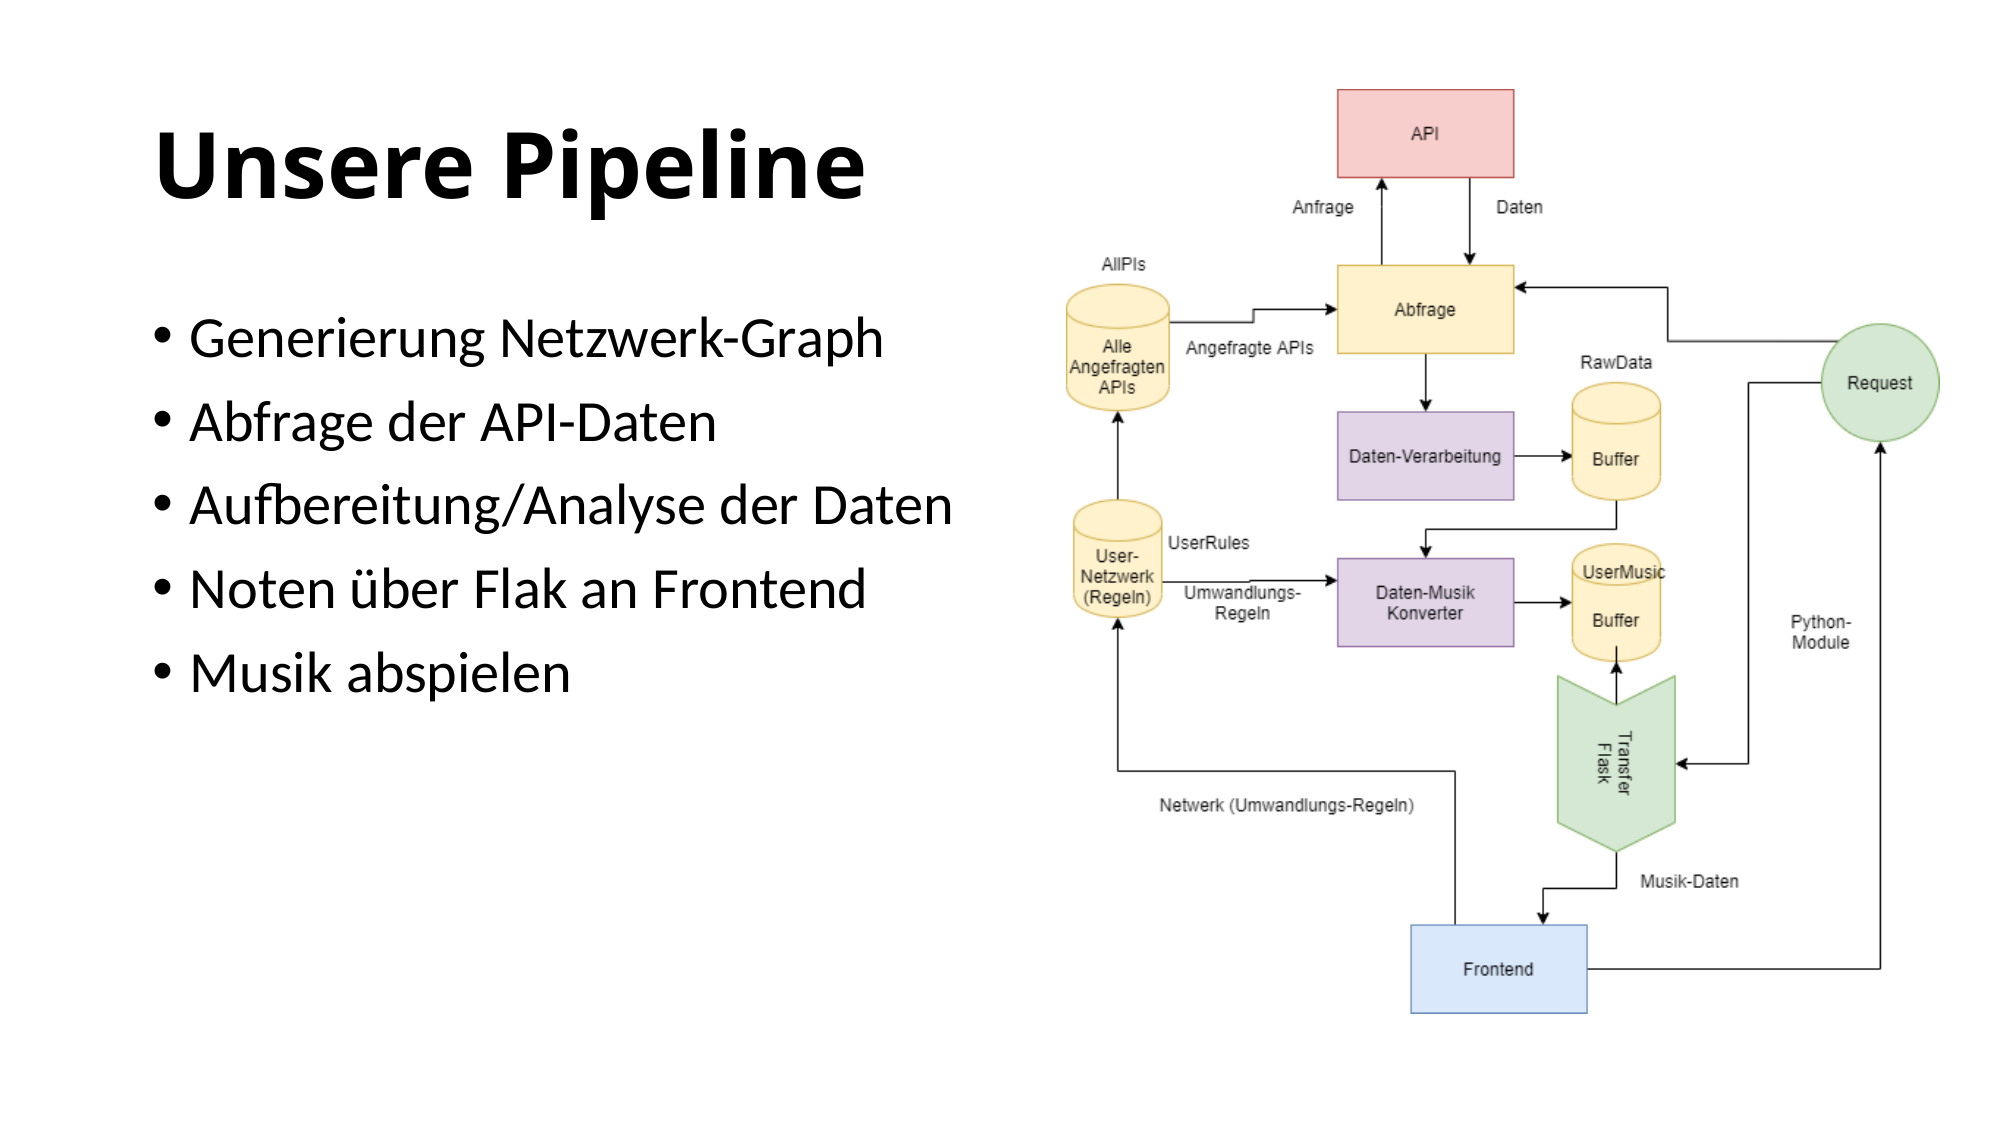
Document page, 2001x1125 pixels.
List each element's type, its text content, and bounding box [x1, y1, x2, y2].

list Generierung Netzwerk-Graph Abfrage der API-Daten Aufbereitung/Analyse der Daten Noten über Flak an Frontend Musik abspielen [137, 299, 988, 1014]
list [1066, 89, 1940, 1014]
title Unsere Pipeline [137, 59, 1863, 278]
